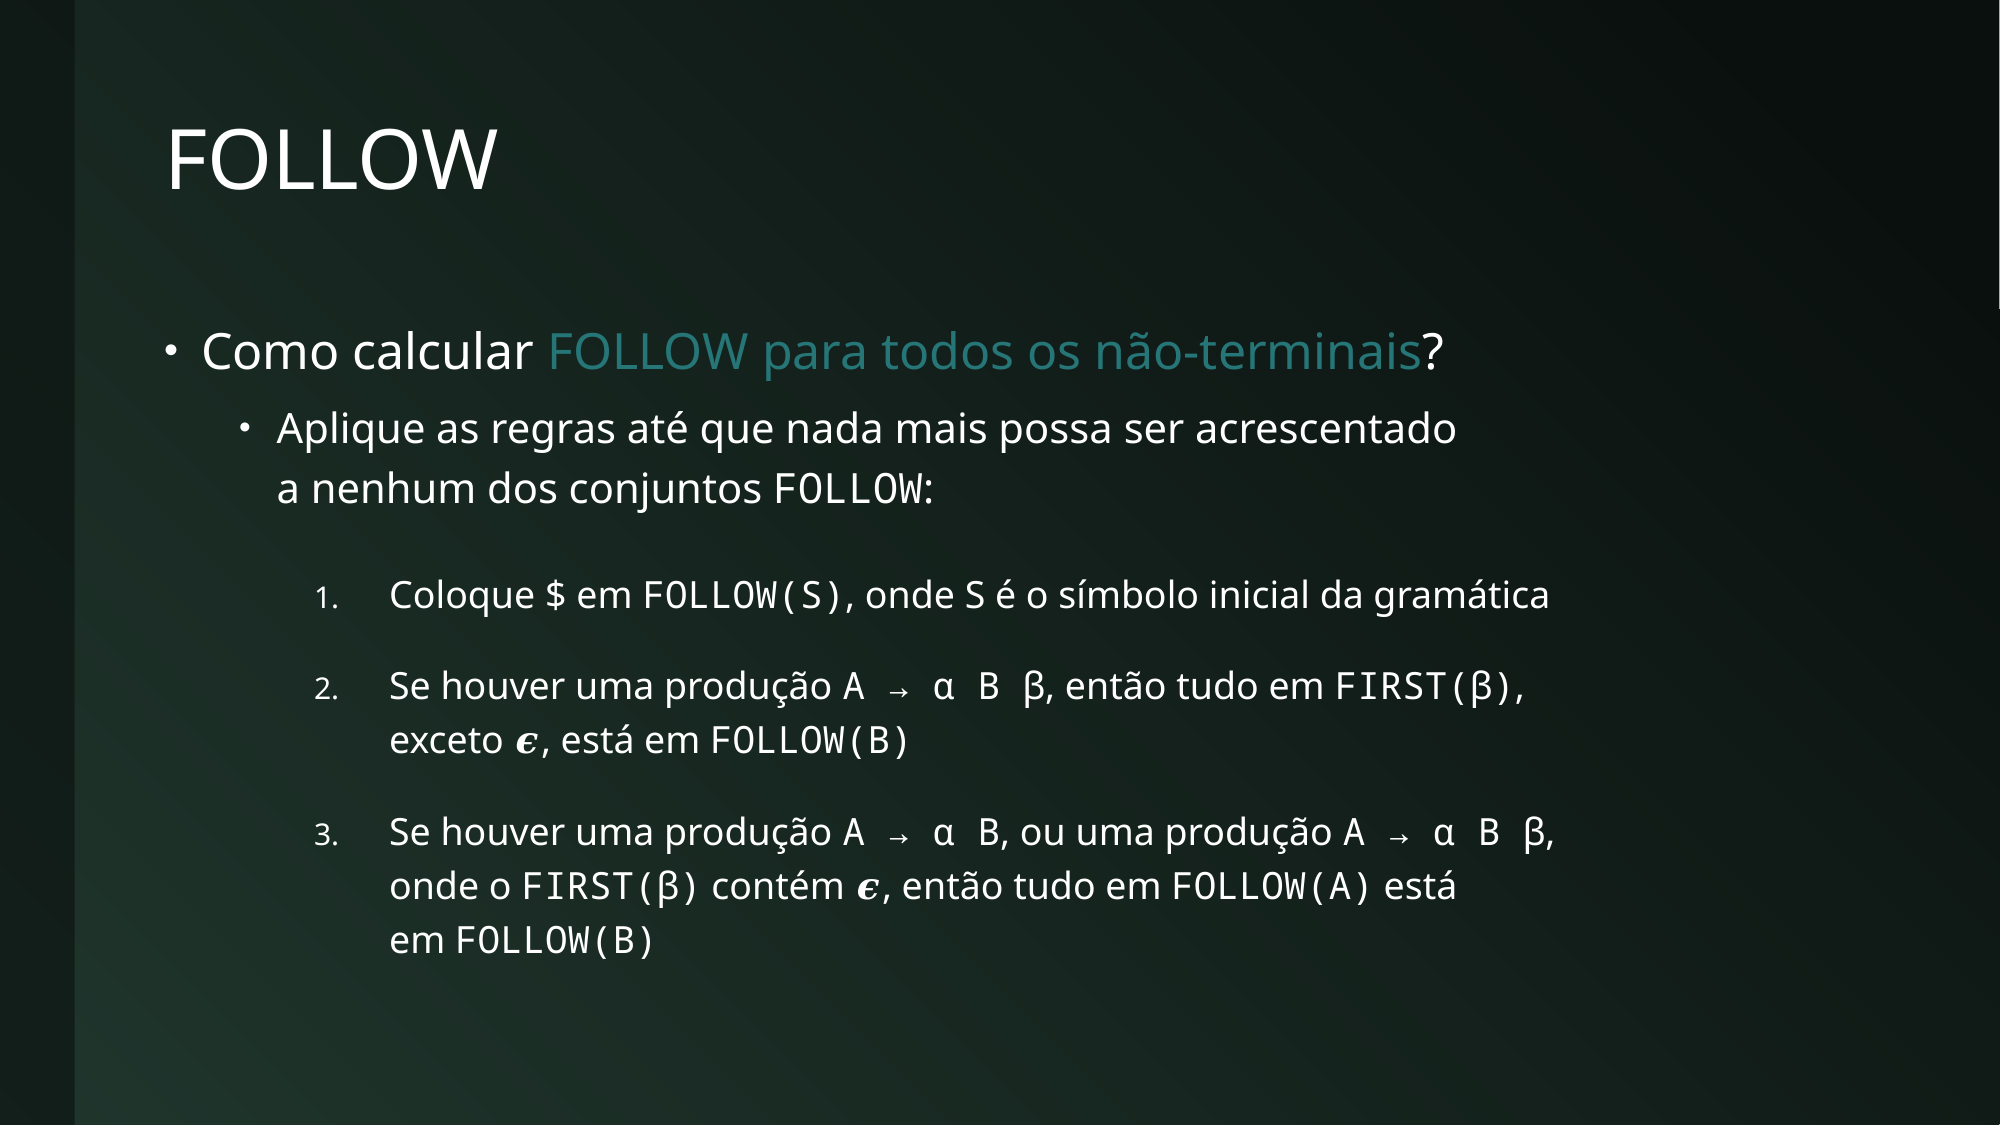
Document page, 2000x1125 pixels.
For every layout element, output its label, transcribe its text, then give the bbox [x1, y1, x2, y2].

list Como calcular FOLLOW para todos os não-terminais? Aplique as regras até que nada mais possa ser acrescentado a nenhum dos conjuntos FOLLOW: Coloque $ em FOLLOW(S), onde S é o símbolo inicial da gramática Se houver uma produção A → α B β, então tudo em FIRST(β), exceto 𝝐, está em FOLLOW(B) Se houver uma produção A → α B, ou uma produção A → α B β, onde o FIRST(β) contém 𝝐, então tudo em FOLLOW(A) está em FOLLOW(B) [149, 299, 1898, 1025]
title FOLLOW [149, 62, 1898, 263]
